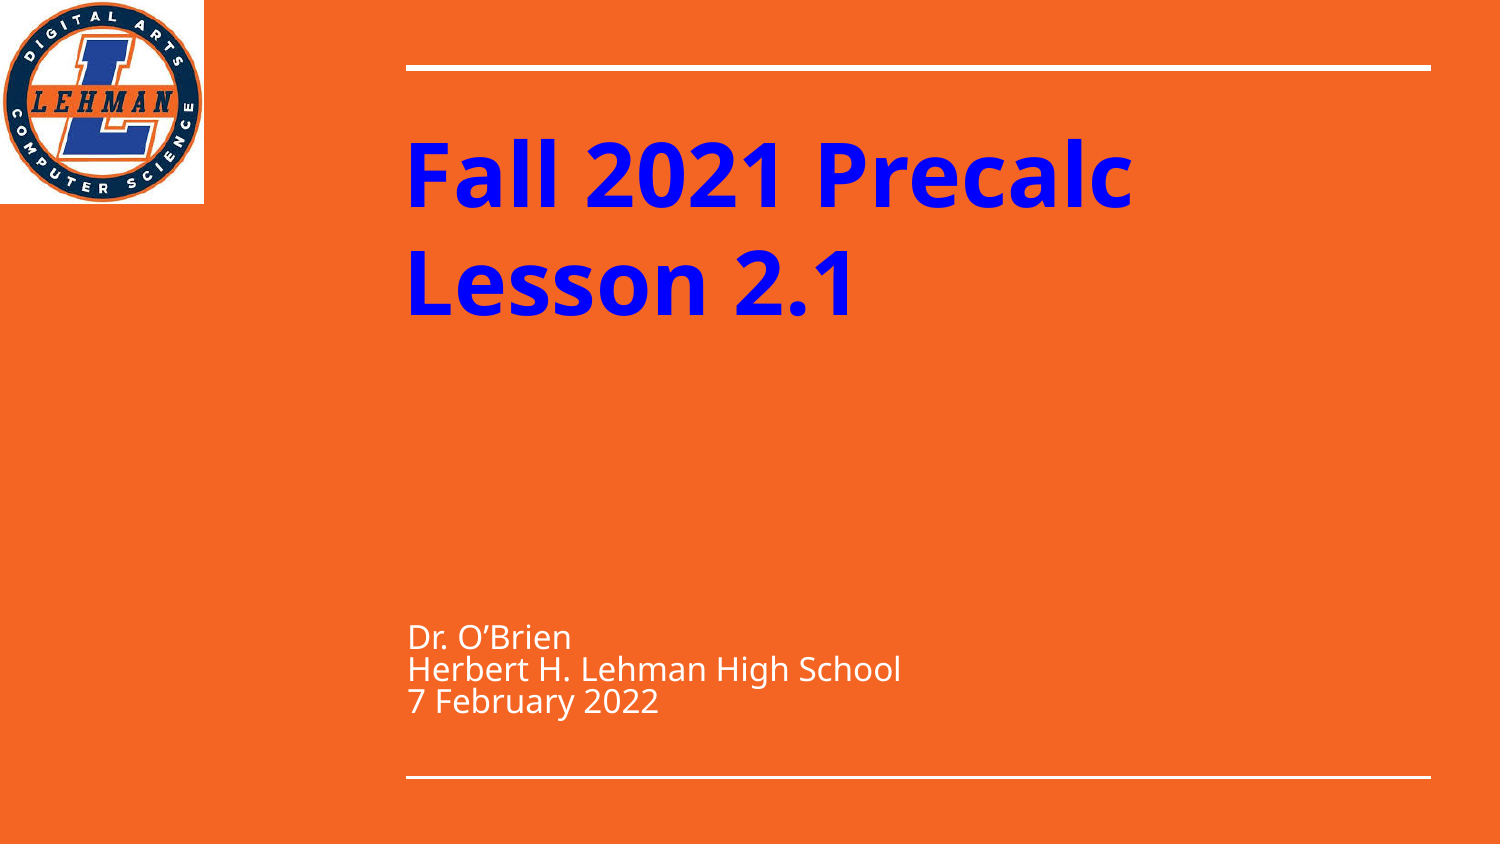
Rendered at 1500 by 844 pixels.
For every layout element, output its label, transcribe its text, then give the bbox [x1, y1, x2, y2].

subtitle Dr. O’Brien Herbert H. Lehman High School 7 February 2022 [391, 530, 1432, 736]
title Fall 2021 Precalc Lesson 2.1 [388, 102, 1429, 357]
picture [0, 0, 204, 204]
